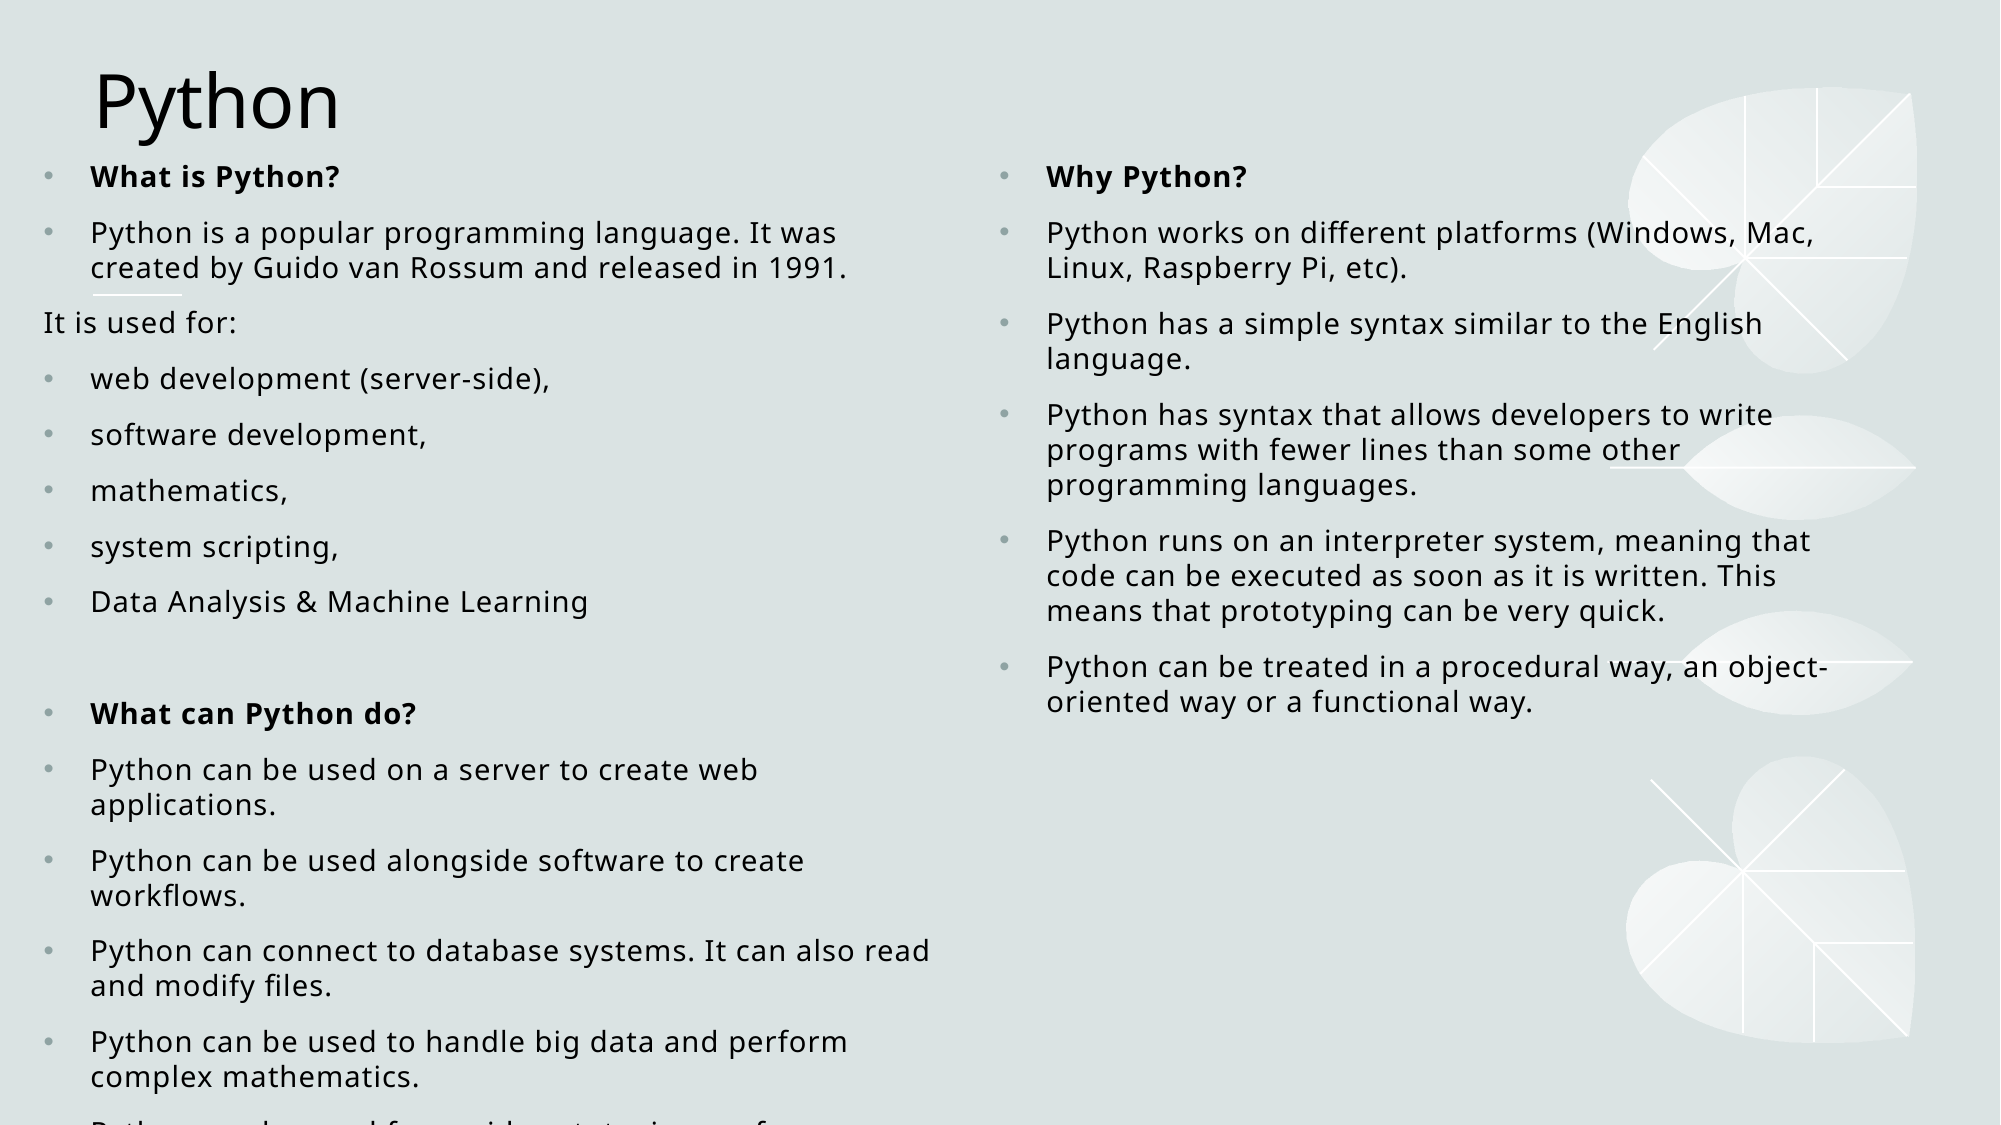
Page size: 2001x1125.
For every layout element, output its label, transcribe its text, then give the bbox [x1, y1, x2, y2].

list What is Python? Python is a popular programming language. It was created by Guido van Rossum and released in 1991. It is used for: web development (server-side), software development, mathematics, system scripting, Data Analysis & Machine Learning What can Python do? Python can be used on a server to create web applications. Python can be used alongside software to create workflows. Python can connect to database systems. It can also read and modify files. Python can be used to handle big data and perform complex mathematics. Python can be used for rapid prototyping, or for production-ready software development. [43, 150, 965, 1073]
title Python [93, 34, 1512, 151]
text_box Why Python? Python works on different platforms (Windows, Mac, Linux, Raspberry Pi, etc). Python has a simple syntax similar to the English language. Python has syntax that allows developers to write programs with fewer lines than some other programming languages. Python runs on an interpreter system, meaning that code can be executed as soon as it is written. This means that prototyping can be very quick. Python can be treated in a procedural way, an object-oriented way or a functional way. [999, 150, 1893, 1022]
